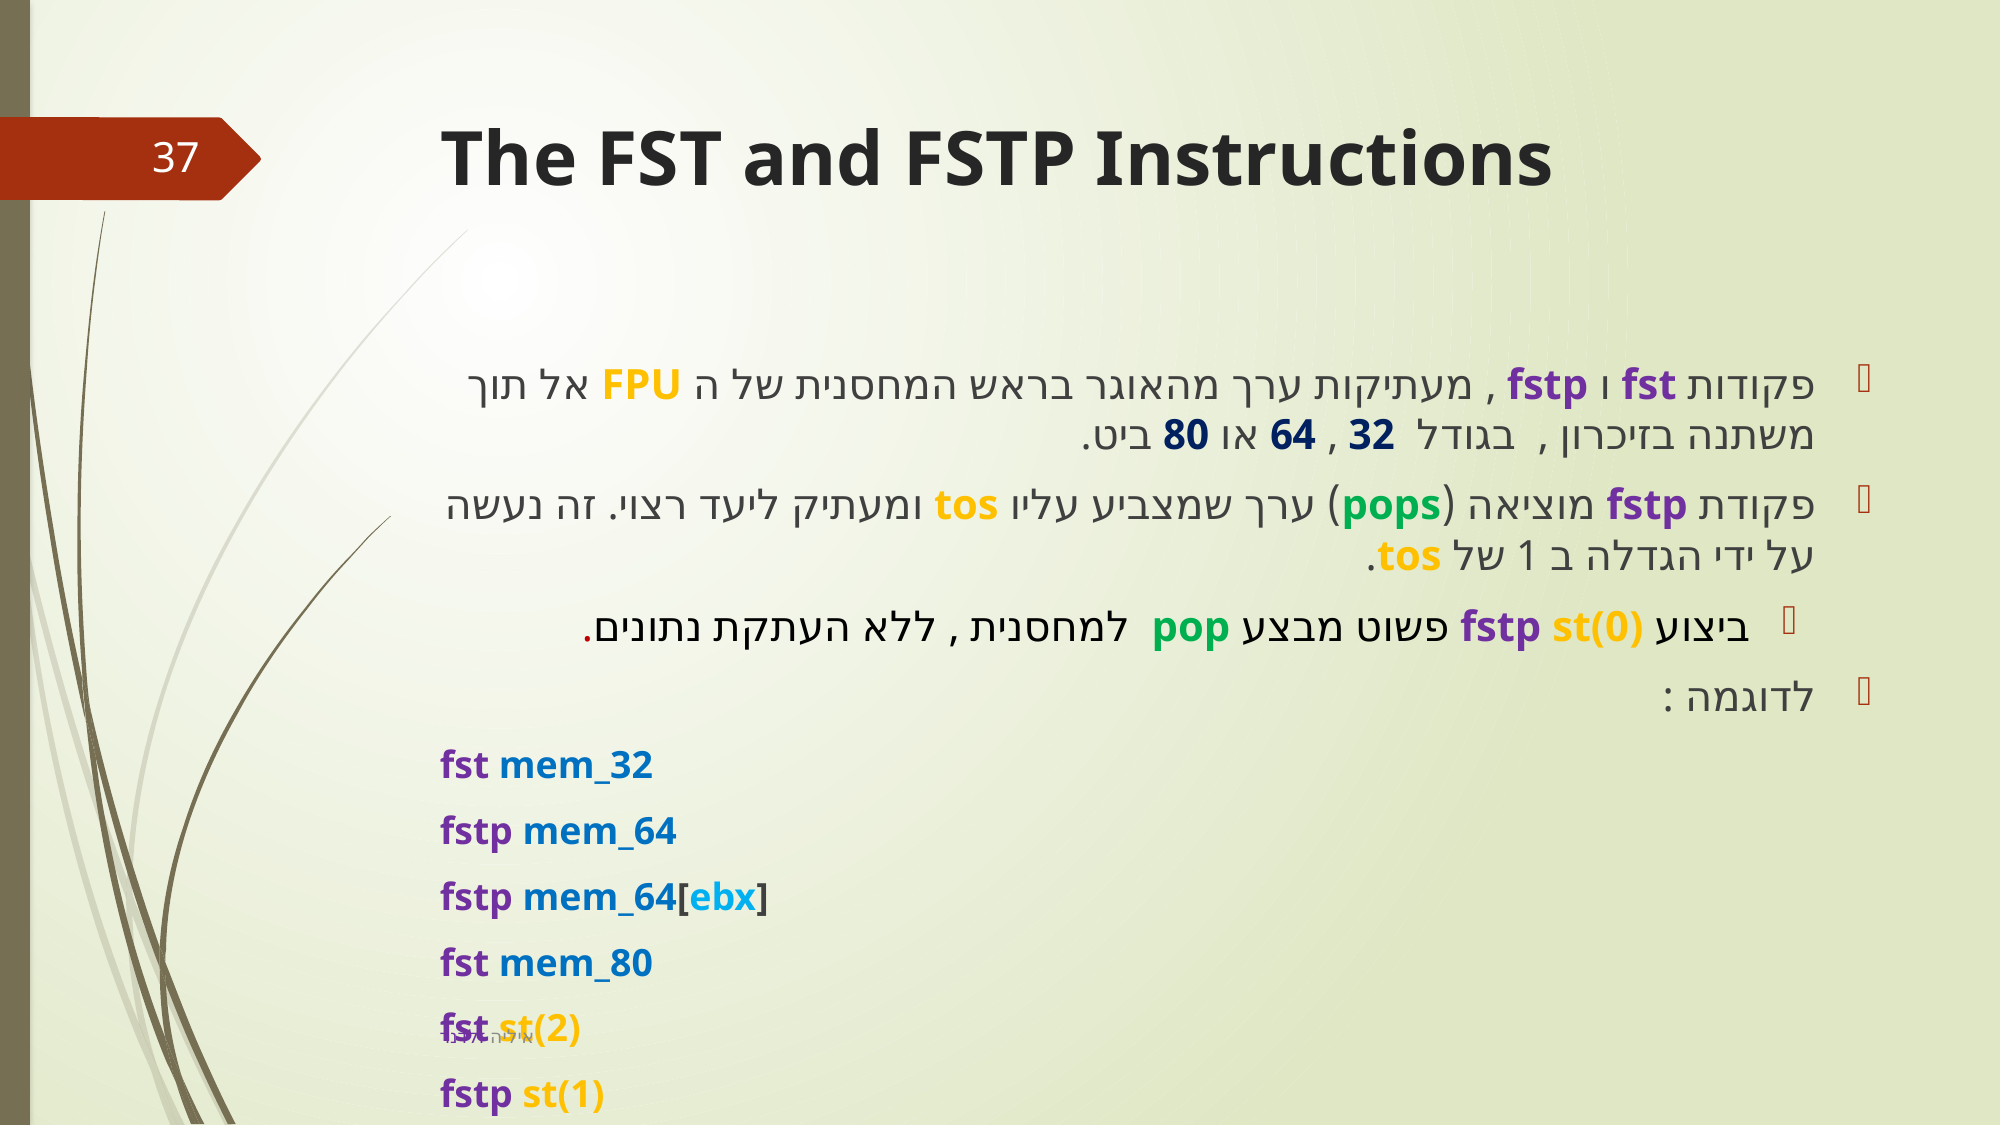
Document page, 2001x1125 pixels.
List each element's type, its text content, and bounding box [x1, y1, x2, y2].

list פקודות fst ו fstp , מעתיקות ערך מהאוגר בראש המחסנית של ה FPU אל תוך משתנה בזיכרון , בגודל 32 , 64 או 80 ביט. פקודת fstp מוציאה (pops) ערך שמצביע עליו tos ומעתיק ליעד רצוי. זה נעשה על ידי הגדלה ב 1 של tos. ביצוע fstp st(0) פשוט מבצע pop למחסנית , ללא העתקת נתונים. לדוגמה : fst mem_32 fstp mem_64 fstp mem_64[ebx] fst mem_80 fst st(2) fstp st(1) [424, 350, 1888, 970]
slide_number 37 [87, 129, 216, 190]
footer איליה זלדנר [424, 1006, 1675, 1067]
title The FST and FSTP Instructions [425, 102, 1888, 313]
